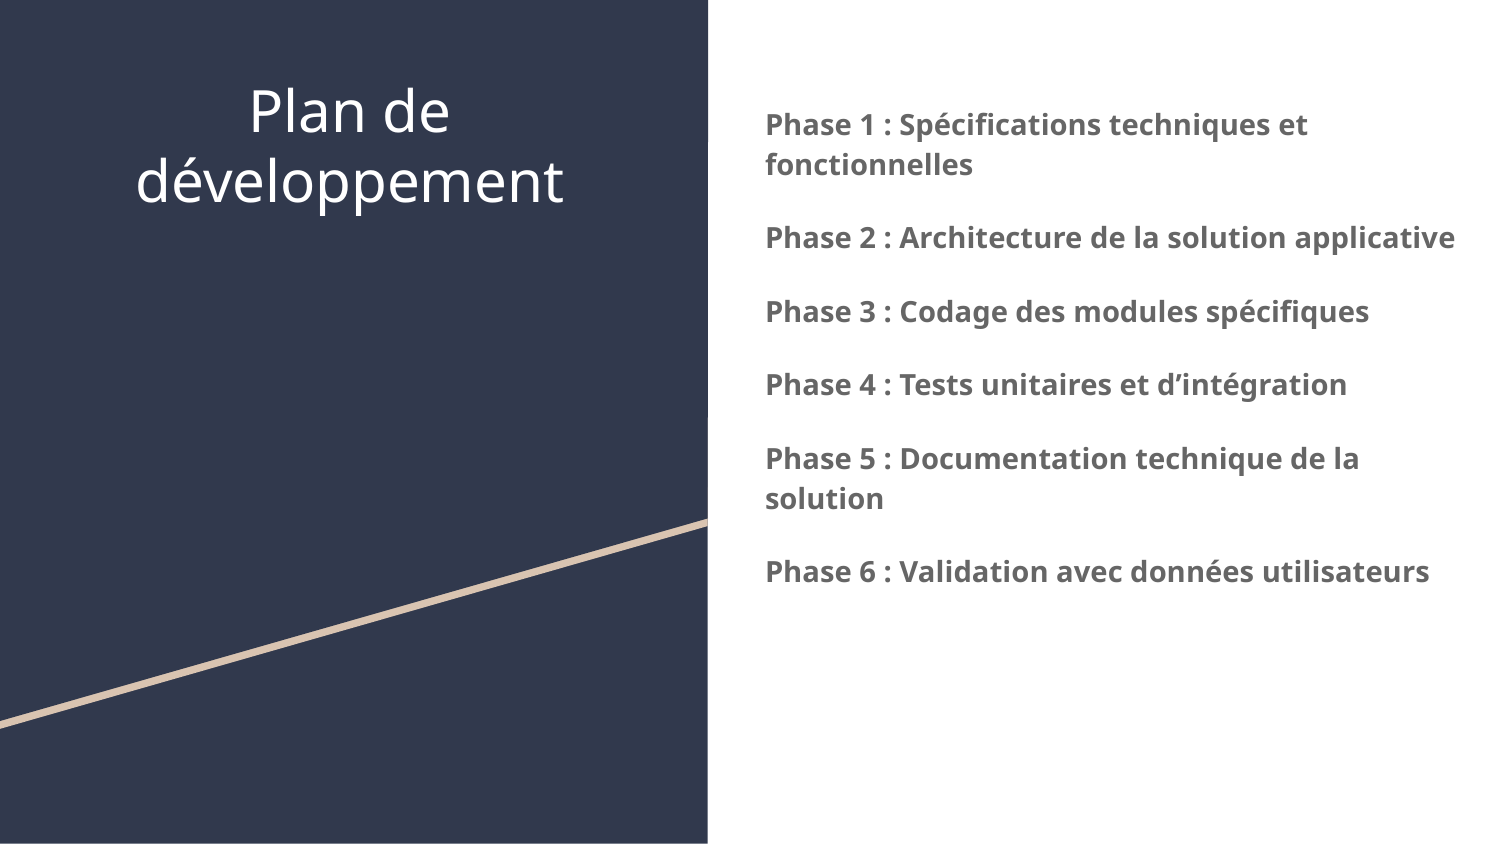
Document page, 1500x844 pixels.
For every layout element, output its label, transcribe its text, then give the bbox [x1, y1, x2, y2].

title Plan de développement [26, 59, 674, 553]
list Phase 1 : Spécifications techniques et fonctionnelles Phase 2 : Architecture de la solution applicative Phase 3 : Codage des modules spécifiques Phase 4 : Tests unitaires et d’intégration Phase 5 : Documentation technique de la solution Phase 6 : Validation avec données utilisateurs [750, 85, 1477, 778]
